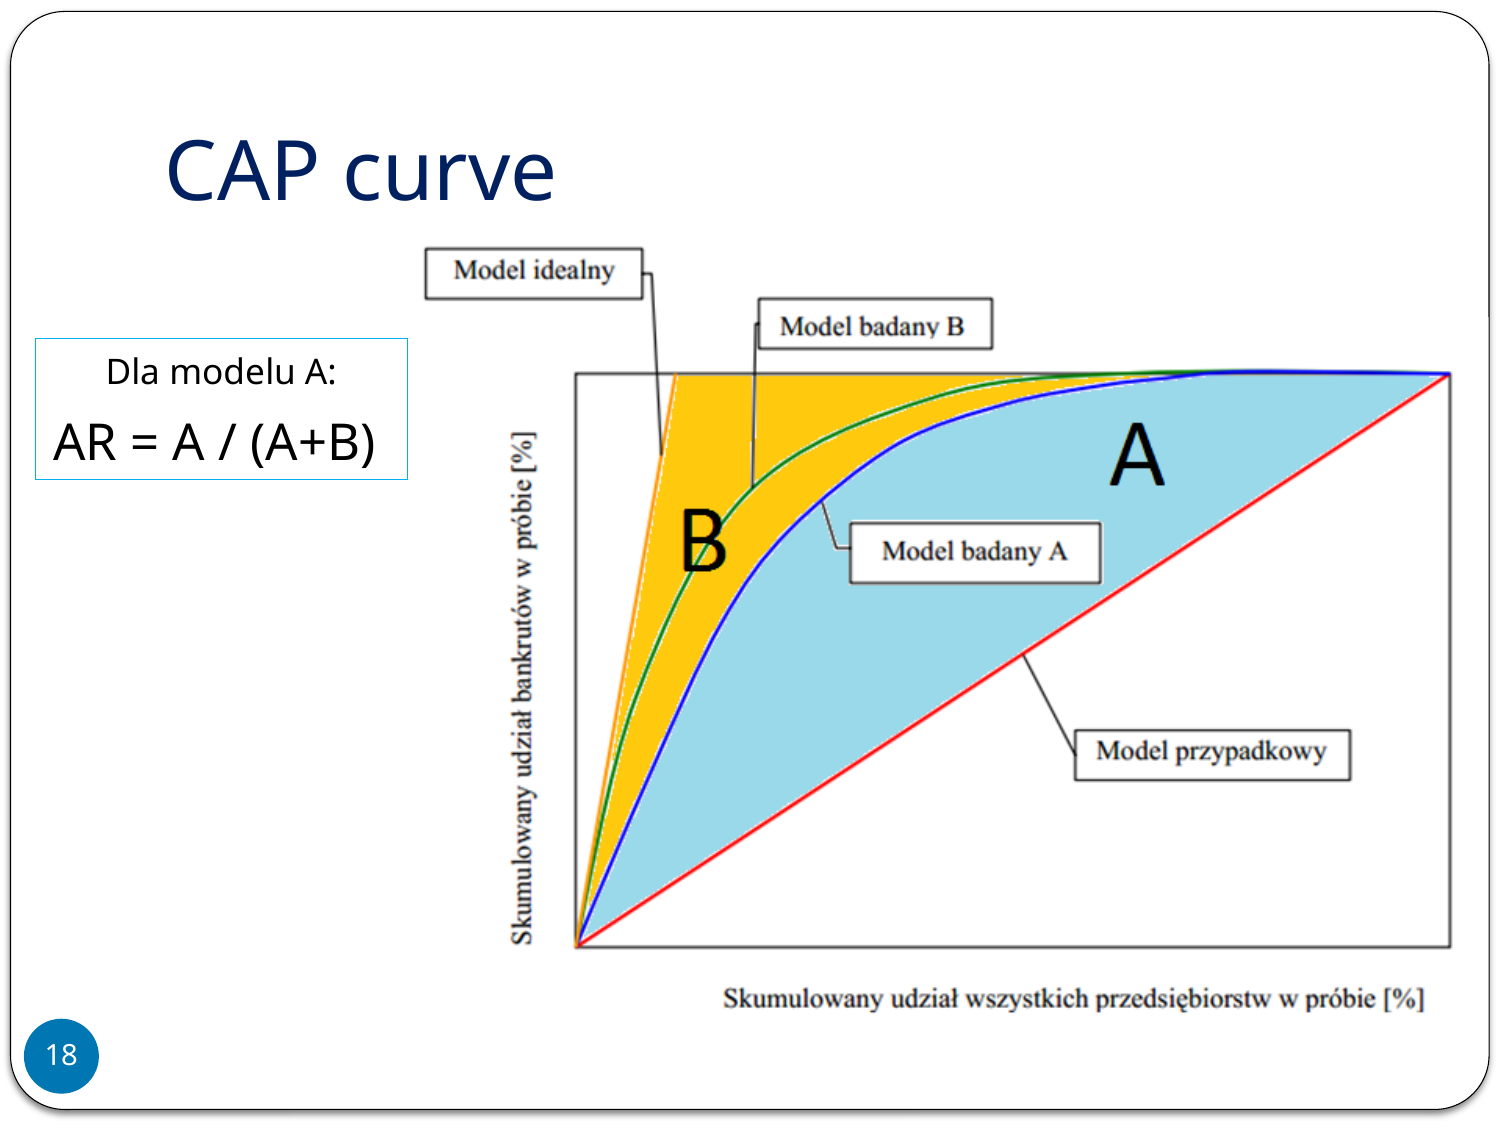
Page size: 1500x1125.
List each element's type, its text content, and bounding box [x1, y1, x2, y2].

picture [418, 231, 1471, 1036]
list Dla modelu A: AR = A / (A+B) [35, 338, 408, 480]
slide_number 18 [23, 1018, 99, 1094]
title CAP curve [150, 45, 1425, 233]
